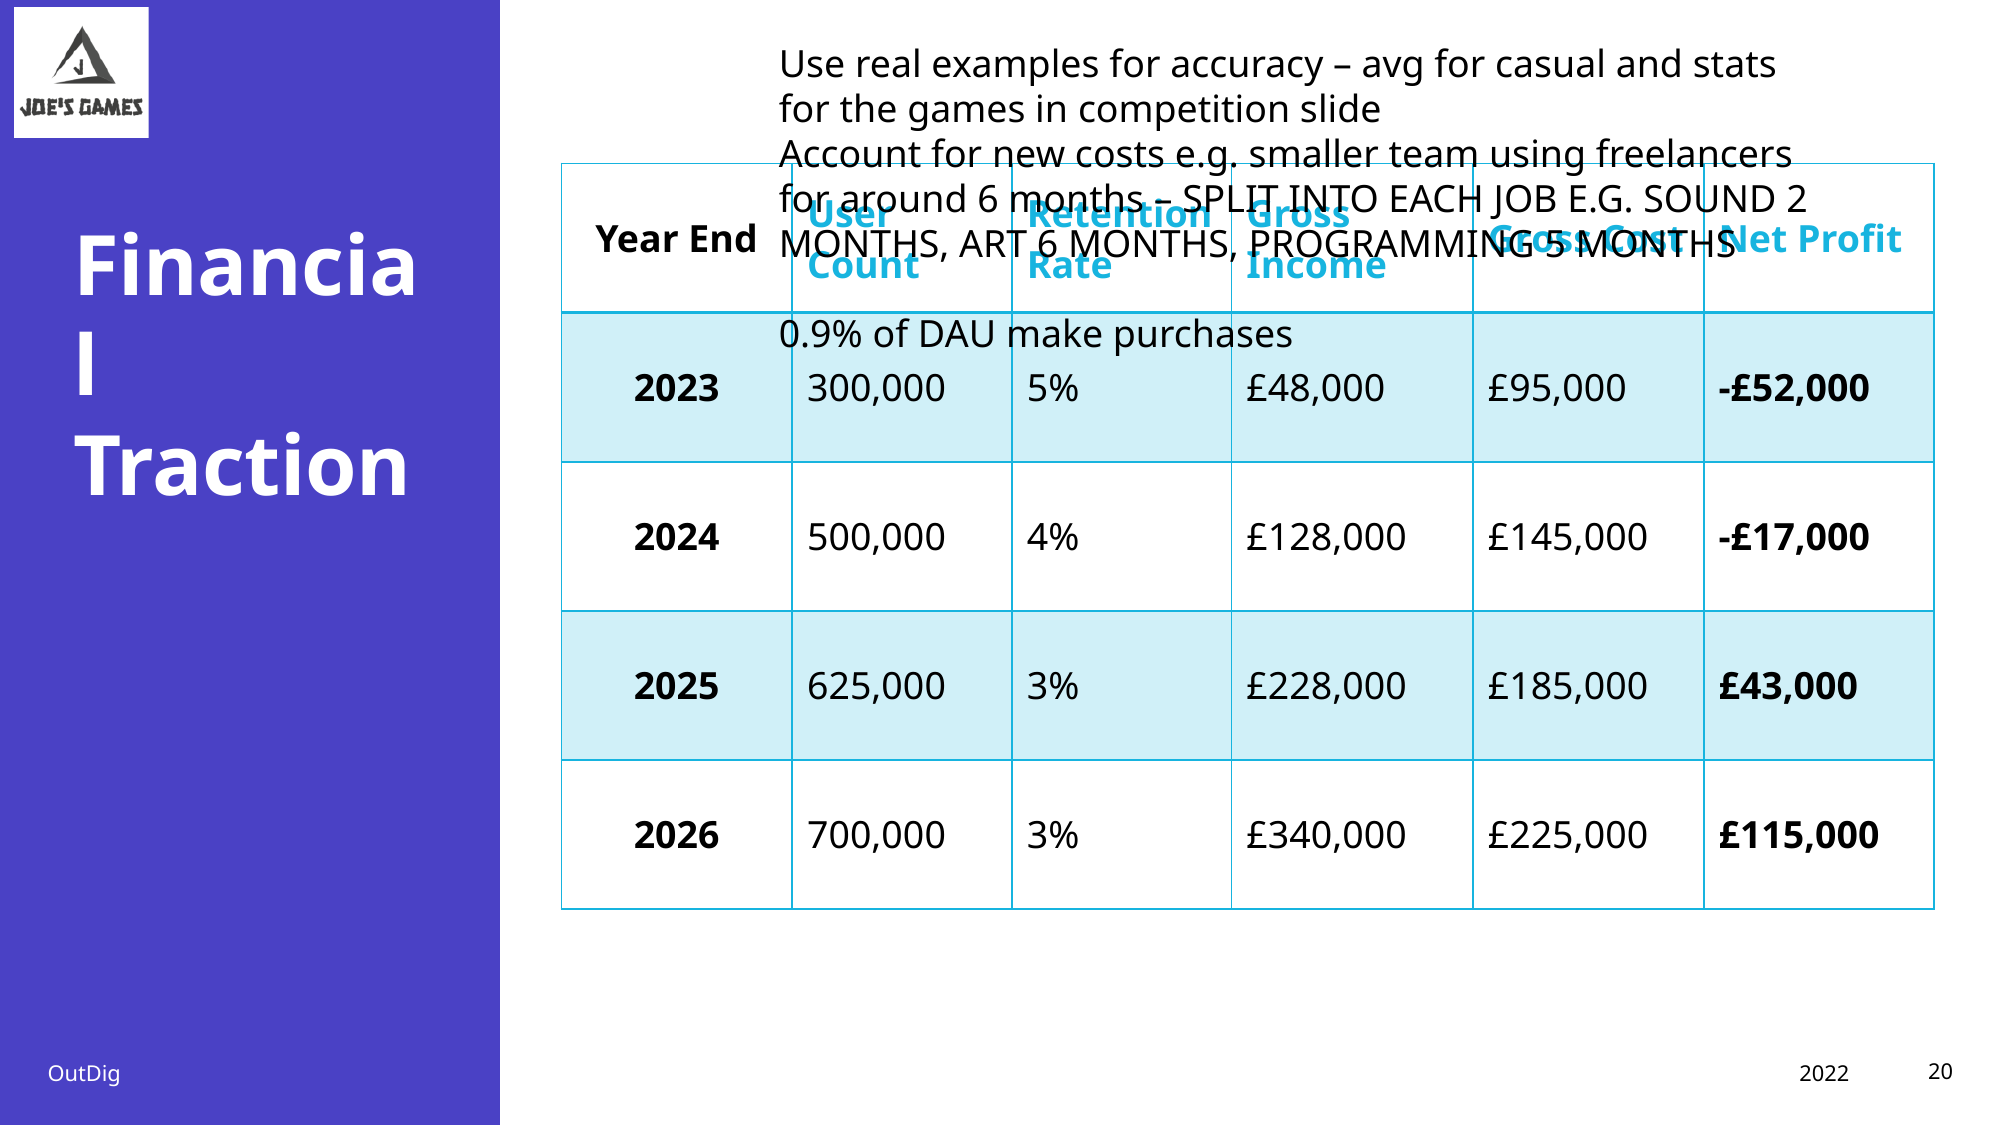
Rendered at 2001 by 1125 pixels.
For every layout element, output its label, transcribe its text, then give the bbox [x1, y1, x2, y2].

picture [14, 7, 149, 138]
table_cell -£17,000 [1705, 463, 1933, 610]
table_cell £115,000 [1705, 761, 1933, 908]
table_cell 625,000 [793, 612, 1011, 759]
table_cell 2025 [562, 612, 791, 759]
table_cell £95,000 [1474, 362, 1703, 461]
table_cell £225,000 [1474, 761, 1703, 908]
table_header Net Profit [1828, 164, 1933, 311]
table_cell 2023 [562, 314, 791, 461]
table_cell £128,000 [1232, 463, 1472, 610]
table_cell 3% [1013, 761, 1231, 908]
text_box Use real examples for accuracy – avg for casual and stats for the games in competition slide Account for new costs e.g. smaller team using freelancers for around 6 months – SPLIT INTO EACH JOB E.G. SOUND 2 MONTHS, ART 6 MONTHS, PROGRAMMING 5 MONTHS 0.9% of DAU make purchases [763, 32, 1828, 362]
table_cell £48,000 [1232, 362, 1472, 461]
table_cell 2026 [562, 761, 791, 908]
table_cell 700,000 [793, 761, 1011, 908]
slide_number 2022 [1150, 1042, 1864, 1103]
table_header Year End [562, 164, 763, 311]
table_cell 3% [1013, 612, 1231, 759]
table_cell £185,000 [1474, 612, 1703, 759]
slide_number 20 [1864, 1042, 1968, 1103]
table_cell 4% [1013, 463, 1231, 610]
table_cell -£52,000 [1705, 314, 1933, 461]
table_cell 5% [1013, 362, 1231, 461]
table_cell 500,000 [793, 463, 1011, 610]
table_cell £228,000 [1232, 612, 1472, 759]
table_cell £145,000 [1474, 463, 1703, 610]
footer OutDig [32, 1042, 488, 1103]
table_cell £340,000 [1232, 761, 1472, 908]
table_cell 300,000 [793, 362, 1011, 461]
table_cell £43,000 [1705, 612, 1933, 759]
title Financial Traction [58, 204, 450, 1017]
table_cell 2024 [562, 463, 791, 610]
